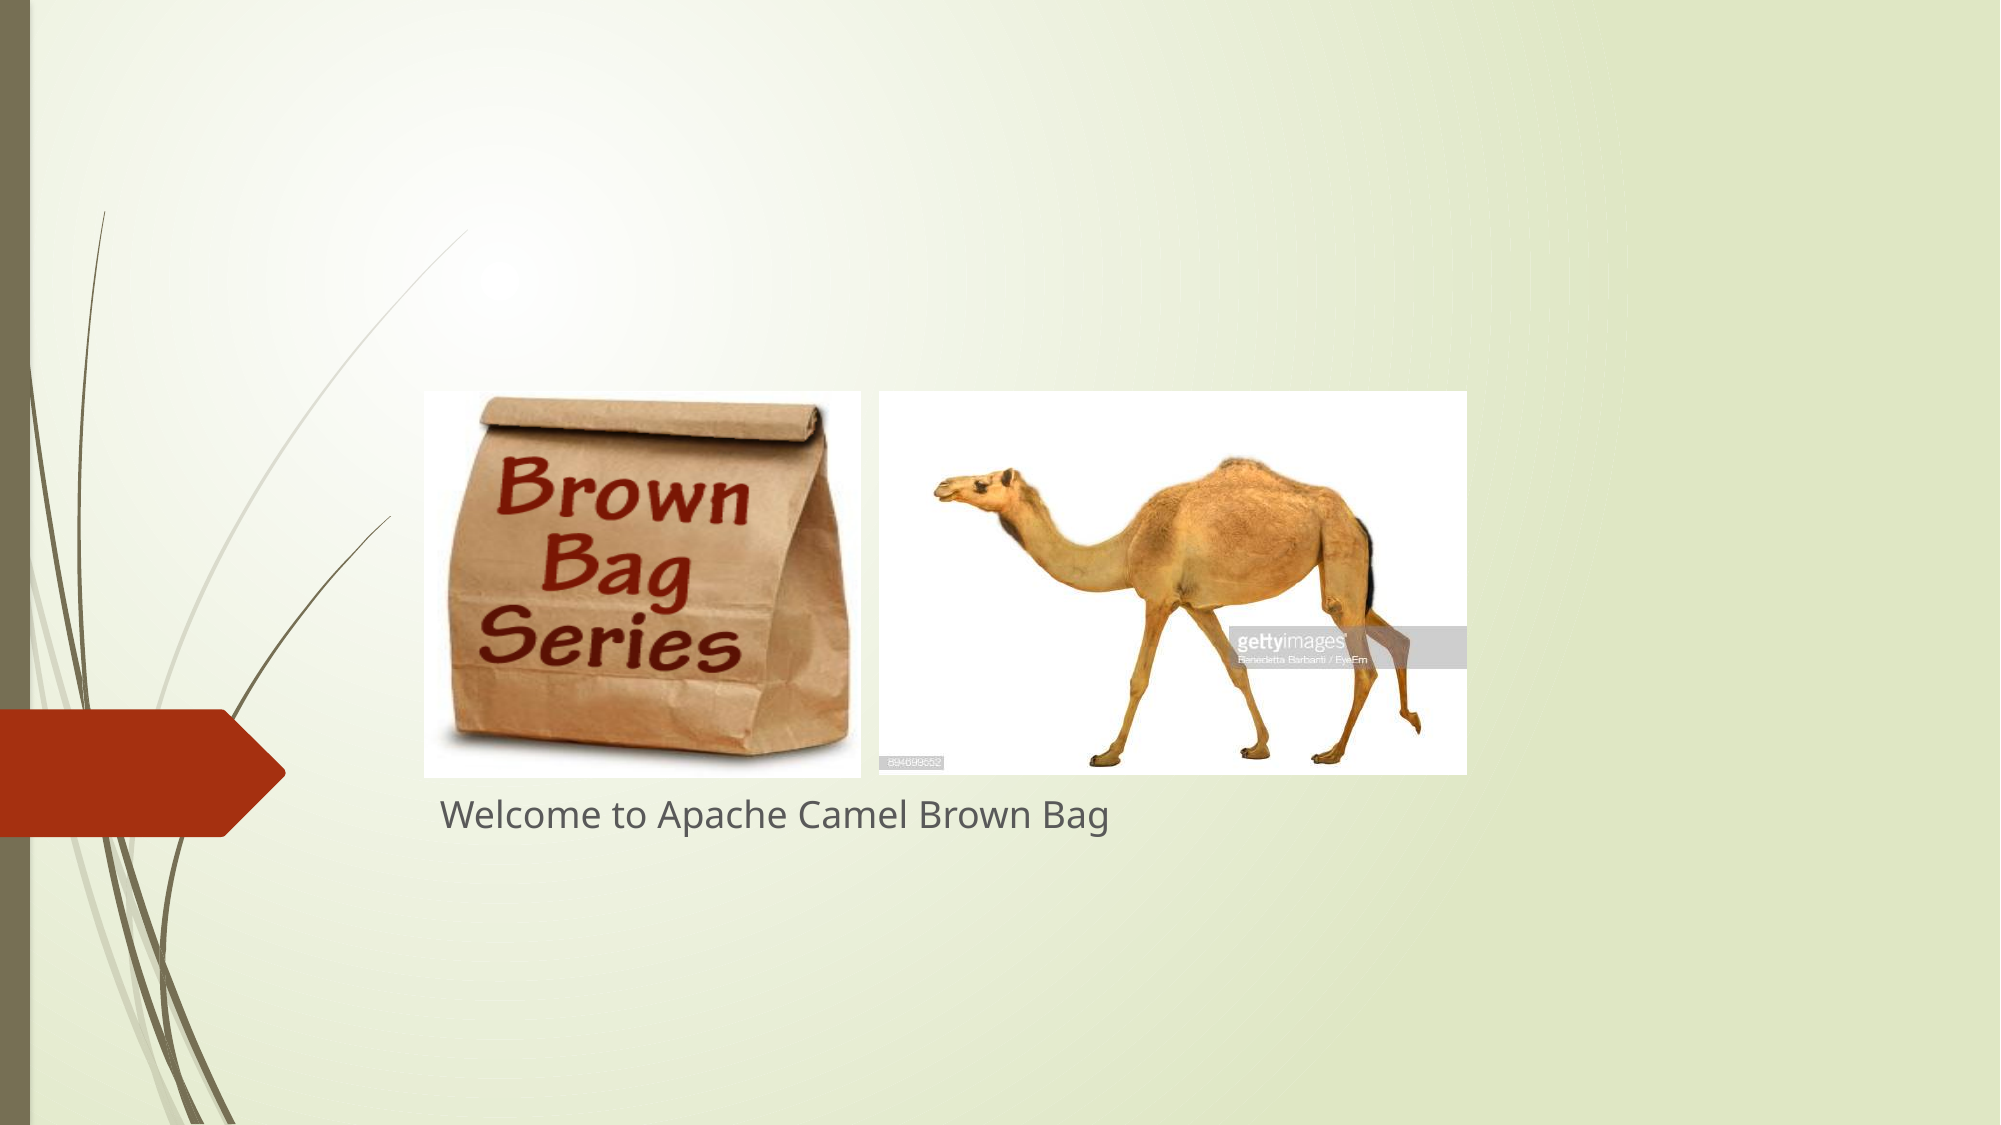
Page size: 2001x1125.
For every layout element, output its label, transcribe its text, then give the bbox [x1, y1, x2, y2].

subtitle Welcome to Apache Camel Brown Bag [424, 783, 1888, 969]
picture [424, 391, 861, 779]
picture [879, 391, 1467, 775]
